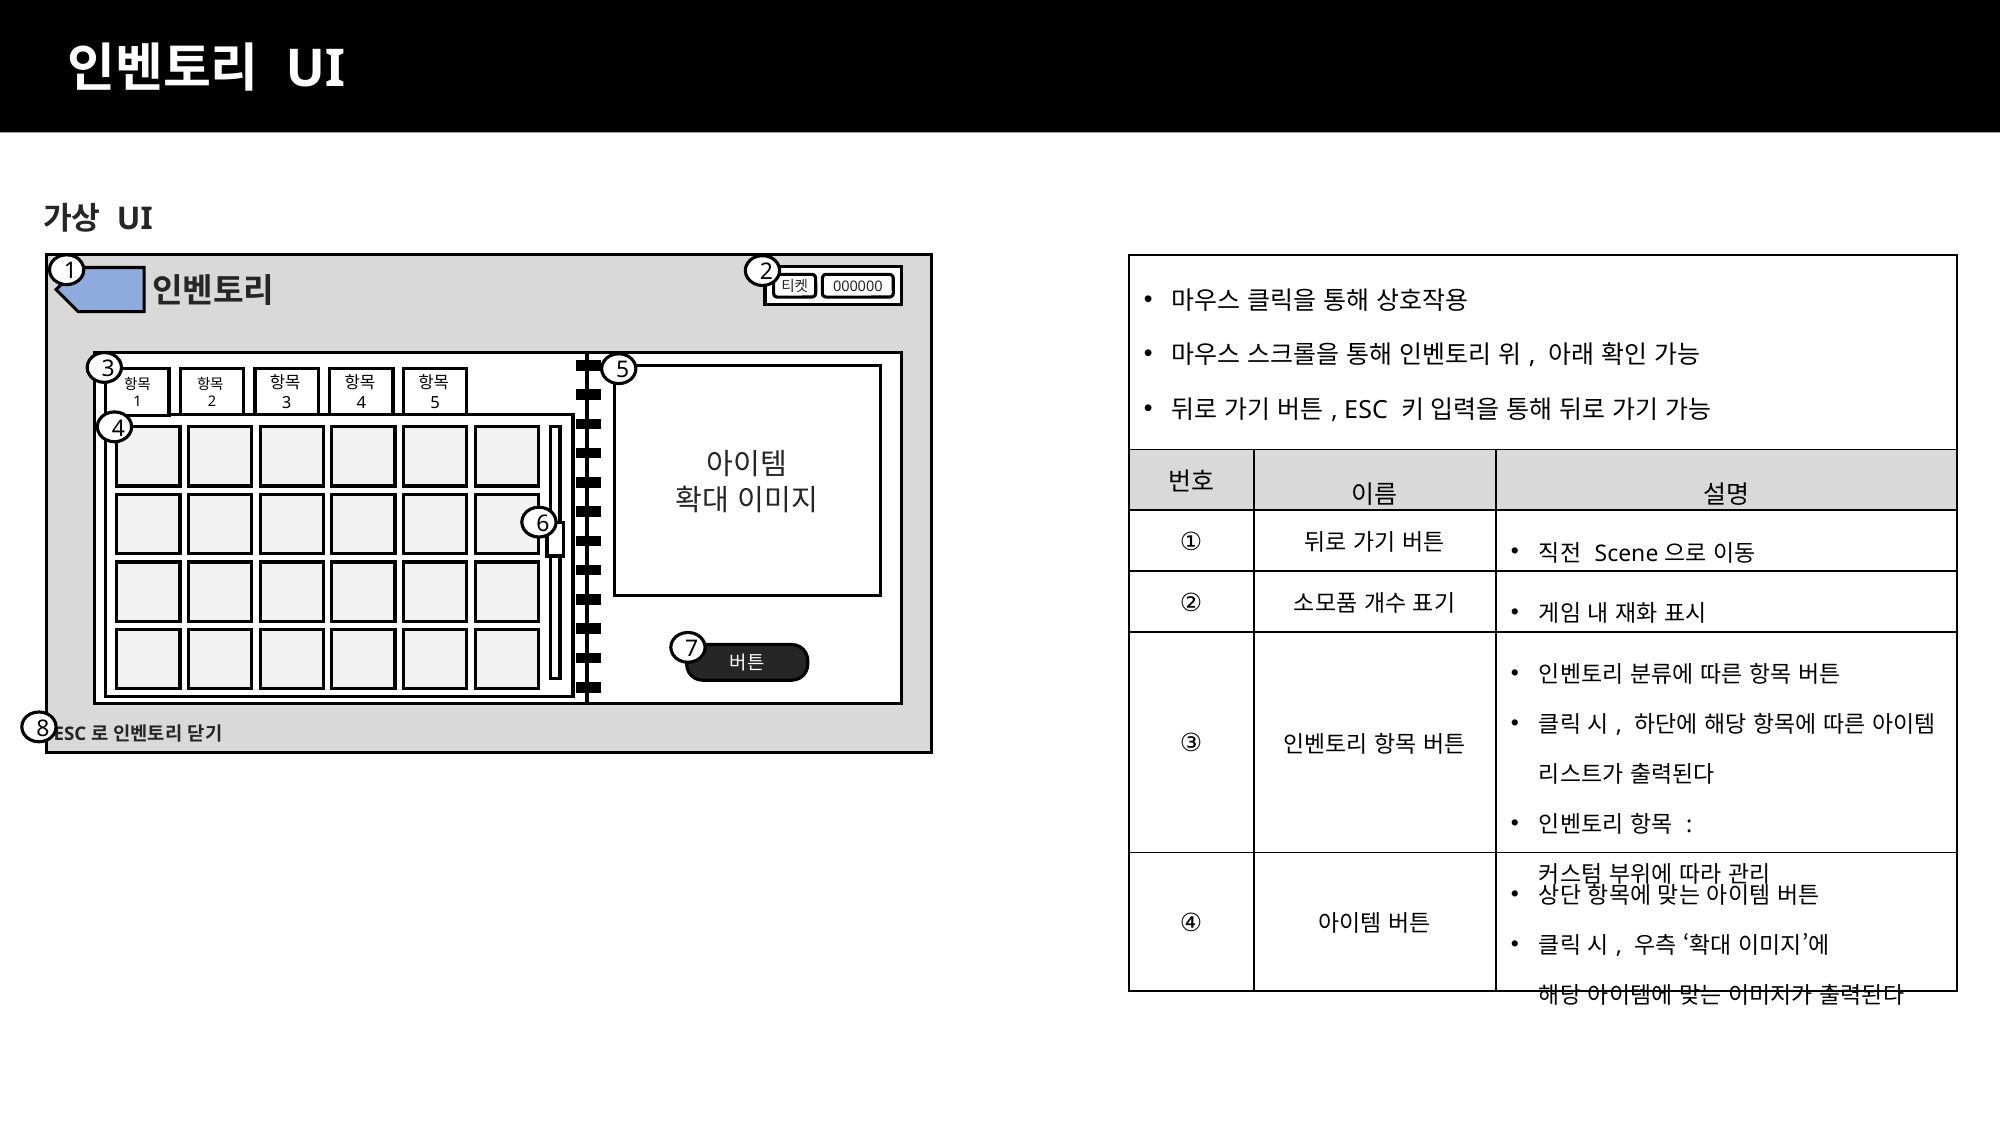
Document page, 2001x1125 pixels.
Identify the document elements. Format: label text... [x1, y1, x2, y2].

text_box 항목5 [402, 368, 468, 413]
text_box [116, 561, 539, 622]
text_box 6 [539, 506, 558, 539]
table_cell 아이템 버튼 [1255, 853, 1495, 990]
table_cell 설명 [1497, 450, 1956, 509]
text_box 항목3 [254, 367, 319, 413]
text_box 7 [669, 631, 707, 664]
table_cell 상단 항목에 맞는 아이템 버튼 클릭 시, 우측 ‘확대 이미지’에 해당 아이템에 맞는 이미지가 출력된다 [1497, 853, 1956, 990]
table_cell ② [1130, 572, 1253, 631]
text_box [46, 254, 933, 754]
text_box 3 [86, 351, 123, 384]
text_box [116, 426, 539, 487]
table_cell 번호 [1130, 450, 1253, 509]
text_box 항목4 [329, 367, 394, 413]
text_box 2 [747, 254, 778, 262]
text_box [550, 557, 561, 680]
table_cell 직전 Scene으로 이동 [1497, 511, 1956, 570]
table_cell 소모품 개수 표기 [1255, 572, 1495, 631]
table_cell 게임 내 재화 표시 [1497, 572, 1956, 631]
text_box [0, 0, 2000, 133]
table_cell 인벤토리 분류에 따른 항목 버튼 클릭 시, 하단에 해당 항목에 따른 아이템 리스트가 출력된다 인벤토리 항목 : 커스텀 부위에 따라 관리 [1497, 633, 1956, 852]
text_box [116, 629, 539, 689]
text_box [54, 266, 146, 313]
table_cell ④ [1130, 853, 1253, 990]
table_cell 뒤로 가기 버튼 [1255, 511, 1495, 570]
text_box 가상 UI [42, 190, 738, 243]
text_box [93, 352, 586, 704]
text_box 아이템 확대 이미지 [613, 365, 881, 597]
text_box [586, 352, 903, 704]
text_box 인벤토리 [152, 262, 848, 317]
table_cell 인벤토리 항목 버튼 [1255, 633, 1495, 852]
table_cell 이름 [1255, 450, 1495, 509]
text_box 4 [96, 410, 133, 443]
text_box [550, 425, 561, 521]
text_box [546, 521, 565, 557]
text_box 1 [48, 253, 85, 286]
text_box ESC로 인벤토리 닫기 [53, 714, 261, 752]
text_box 항목2 [179, 367, 245, 413]
table_header 마우스 클릭을 통해 상호작용 마우스 스크롤을 통해 인벤토리 위, 아래 확인 가능 뒤로 가기 버튼, ESC 키 입력을 통해 뒤로 가기 가능 아이템은 6 X N의 비율로 정렬 [1130, 256, 1956, 449]
text_box 버튼 [685, 643, 809, 682]
text_box [105, 413, 574, 698]
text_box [577, 361, 600, 692]
text_box 8 [20, 710, 58, 743]
text_box 5 [600, 352, 637, 385]
text_box 인벤토리 UI [52, 27, 749, 105]
table_cell ③ [1130, 633, 1253, 852]
text_box 항목 1 [105, 367, 170, 416]
text_box [848, 266, 903, 306]
table_cell ① [1130, 511, 1253, 570]
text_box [116, 494, 539, 554]
text_box 000000 [848, 273, 895, 299]
